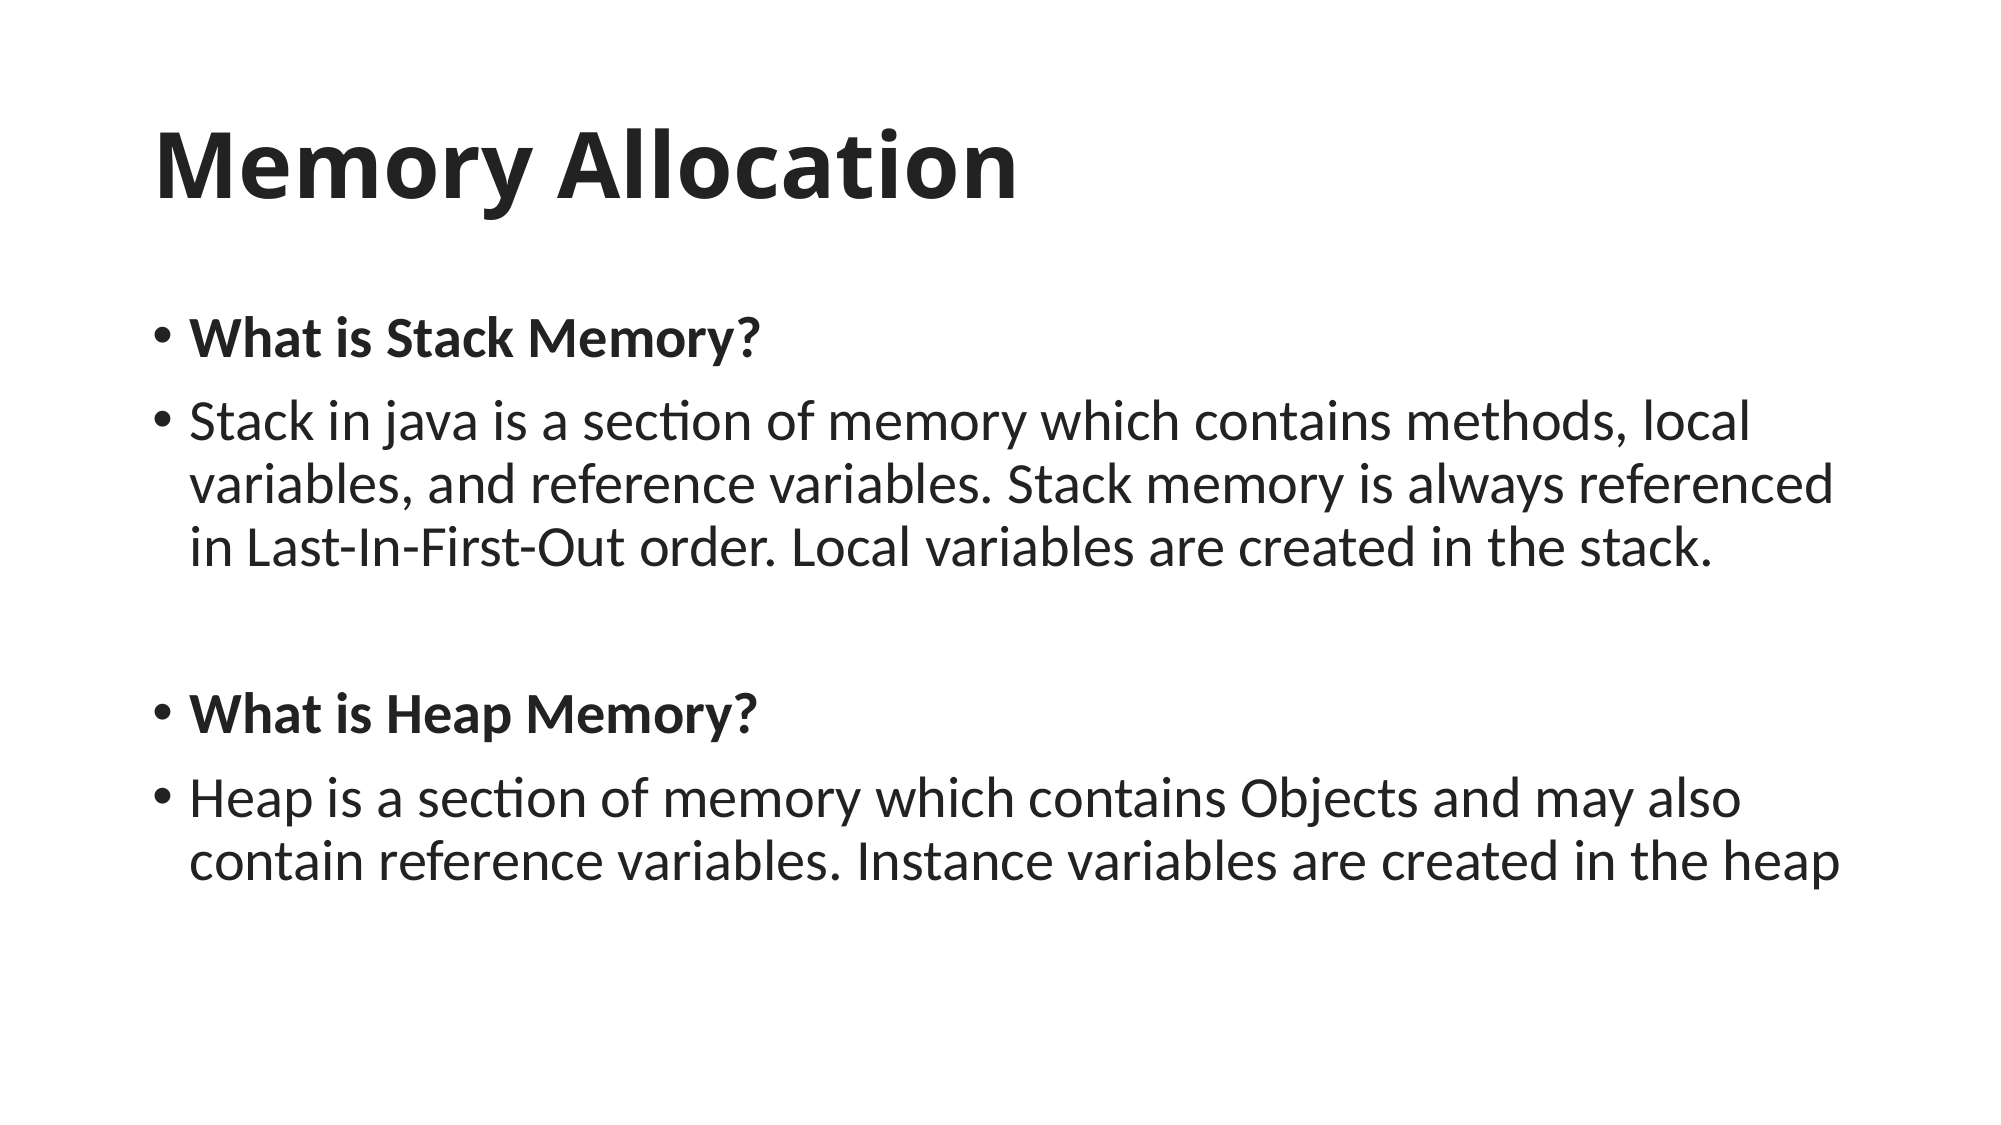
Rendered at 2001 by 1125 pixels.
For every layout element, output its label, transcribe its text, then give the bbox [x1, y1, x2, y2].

list What is Stack Memory? Stack in java is a section of memory which contains methods, local variables, and reference variables. Stack memory is always referenced in Last-In-First-Out order. Local variables are created in the stack. What is Heap Memory? Heap is a section of memory which contains Objects and may also contain reference variables. Instance variables are created in the heap [137, 299, 1863, 1014]
title Memory Allocation [137, 59, 1863, 278]
